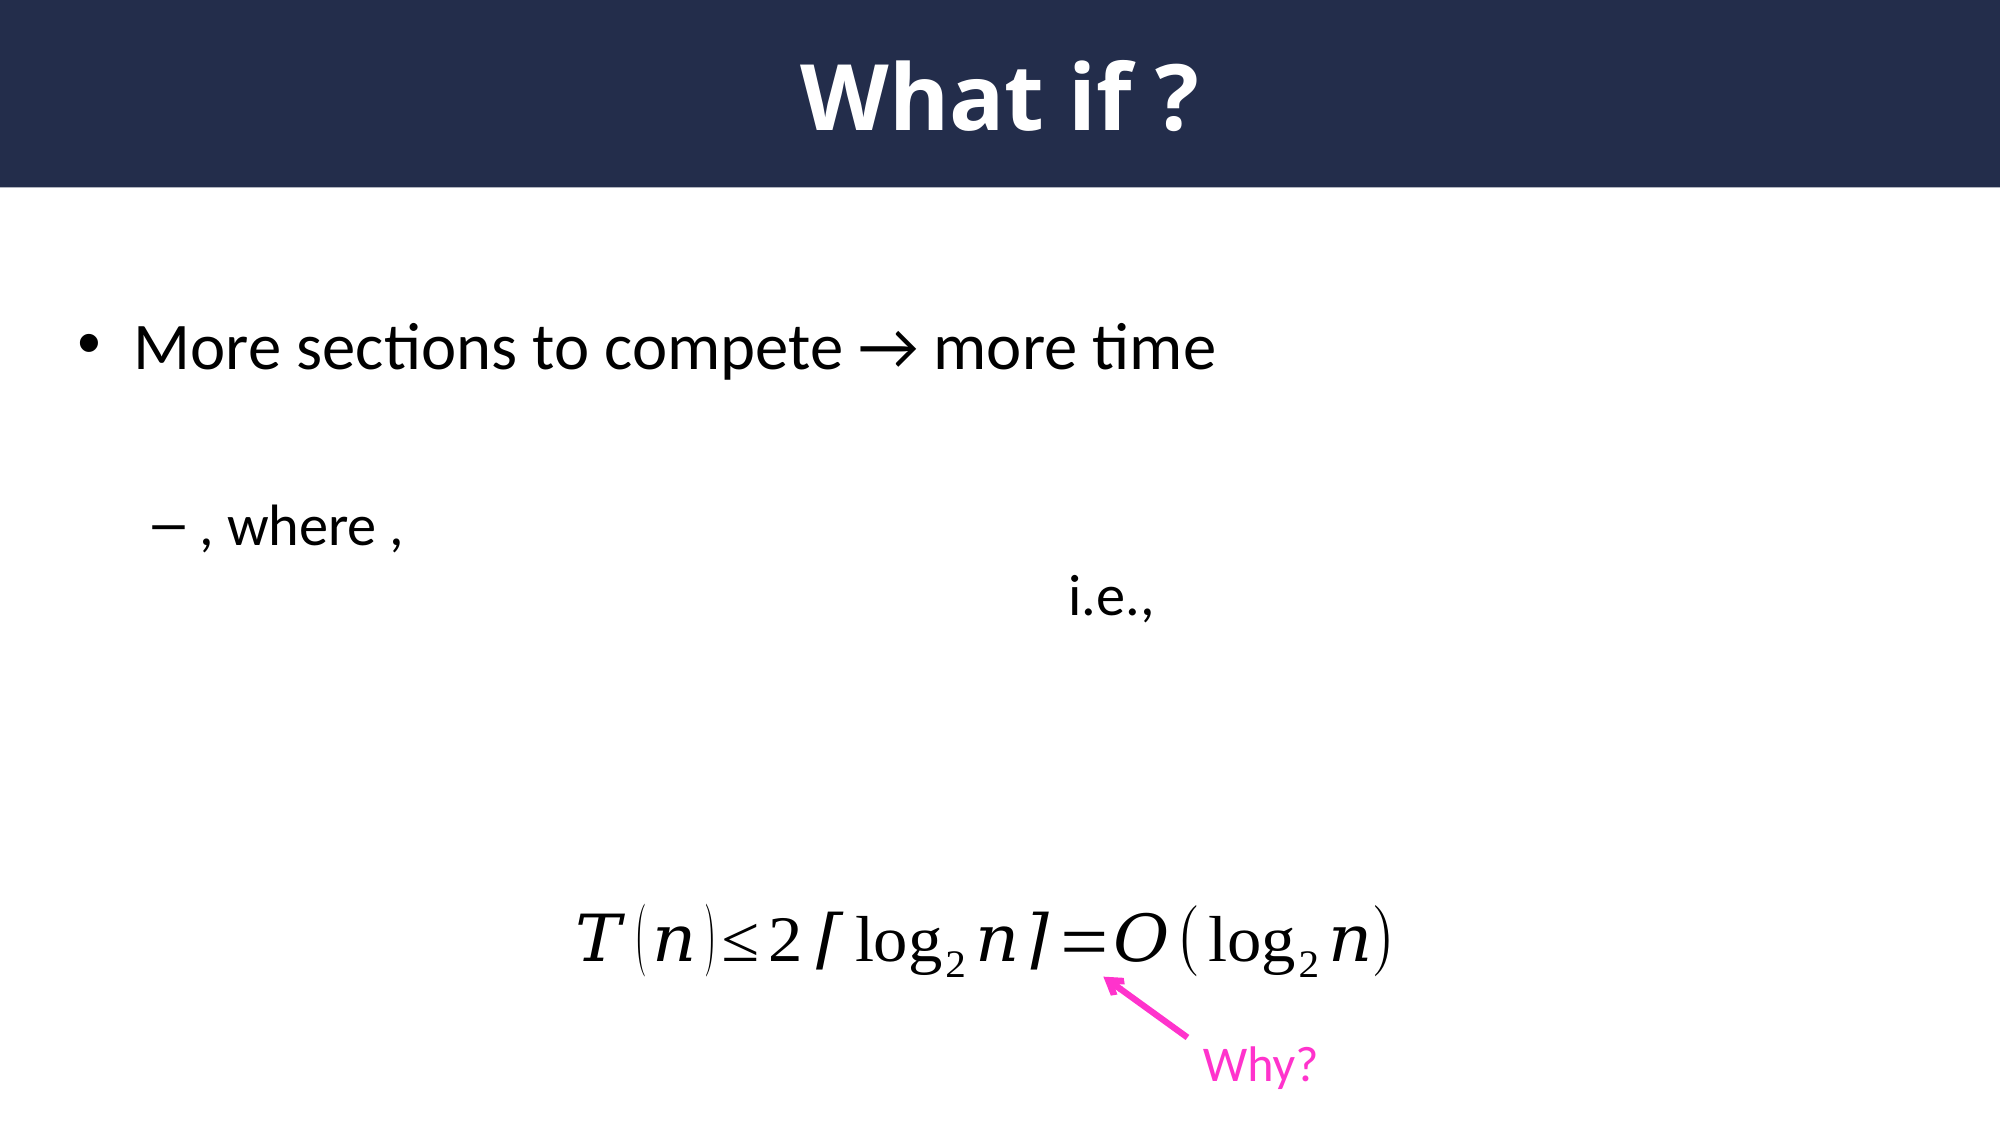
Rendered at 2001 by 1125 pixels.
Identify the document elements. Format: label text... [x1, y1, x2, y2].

text_box Why? [1188, 1024, 1334, 1099]
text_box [1103, 976, 1188, 1038]
